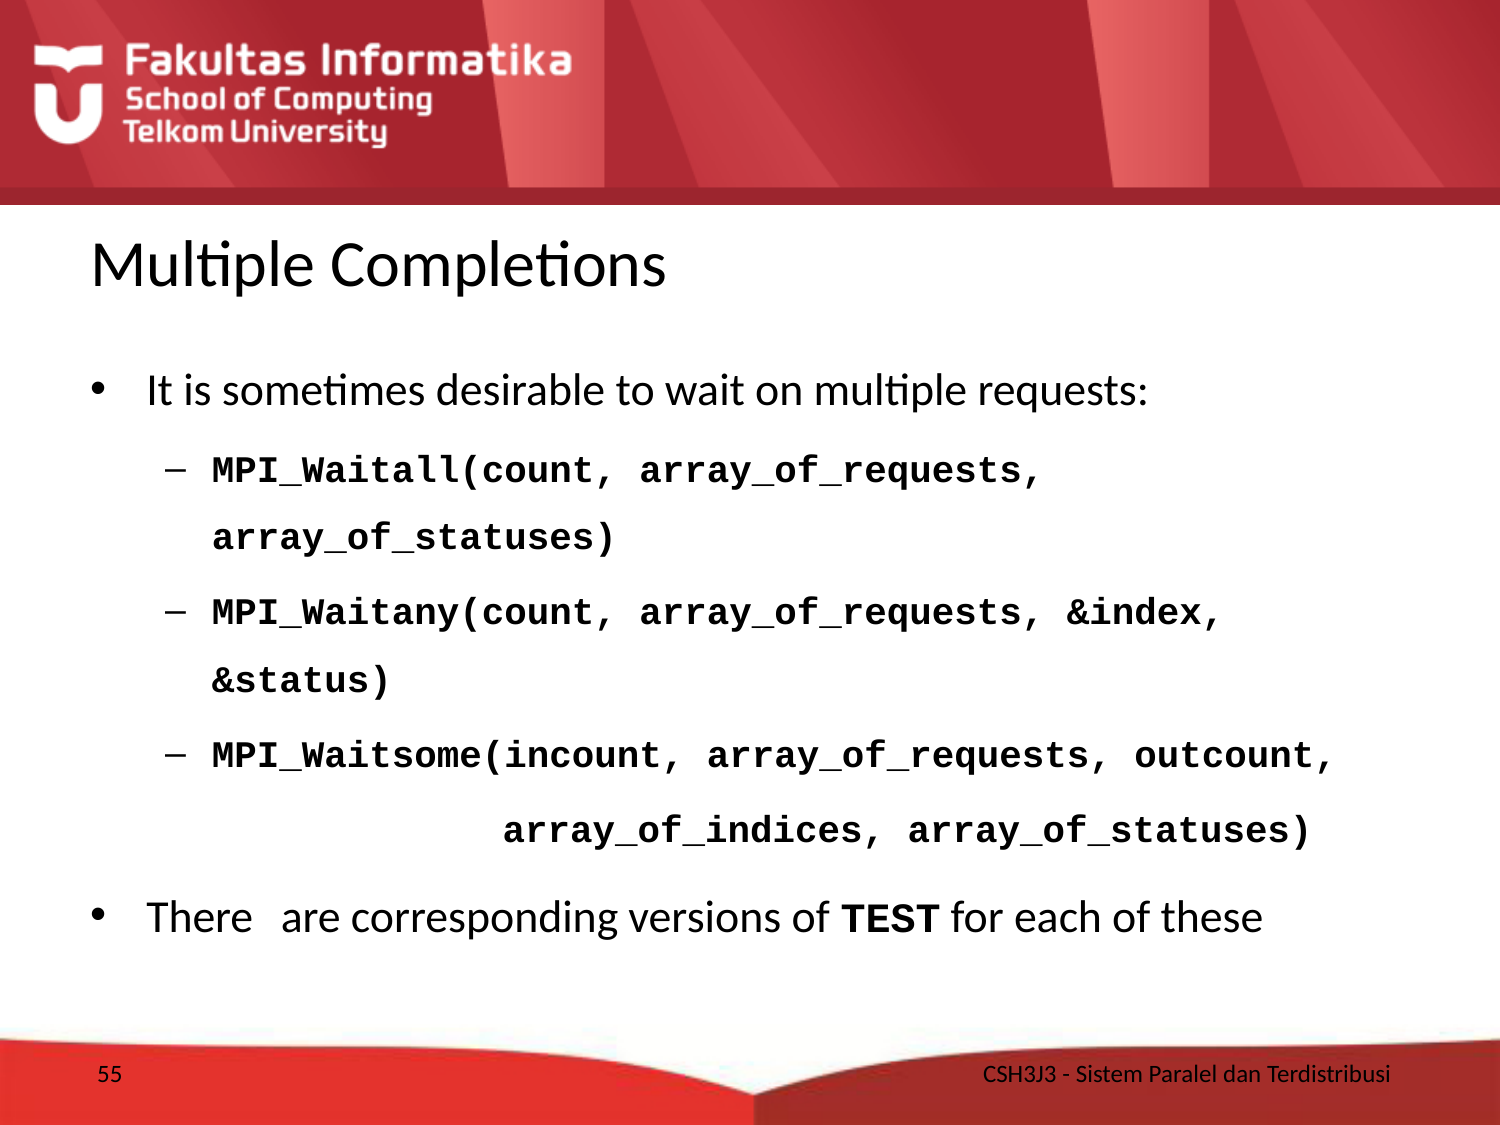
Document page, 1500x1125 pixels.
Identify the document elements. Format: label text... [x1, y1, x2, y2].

footer CSH3J3 - Sistem Paralel dan Terdistribusi [950, 1042, 1425, 1103]
list It is sometimes desirable to wait on multiple requests: MPI_Waitall(count, array_of_requests, array_of_statuses) MPI_Waitany(count, array_of_requests, &index, &status) MPI_Waitsome(incount, array_of_requests, outcount, array_of_indices, array_of_statuses) There are corresponding versions of TEST for each of these [75, 324, 1425, 1005]
picture [0, 1024, 1500, 1125]
slide_number 55 [50, 1042, 138, 1103]
picture [0, 0, 1500, 205]
title Multiple Completions [75, 212, 1425, 308]
